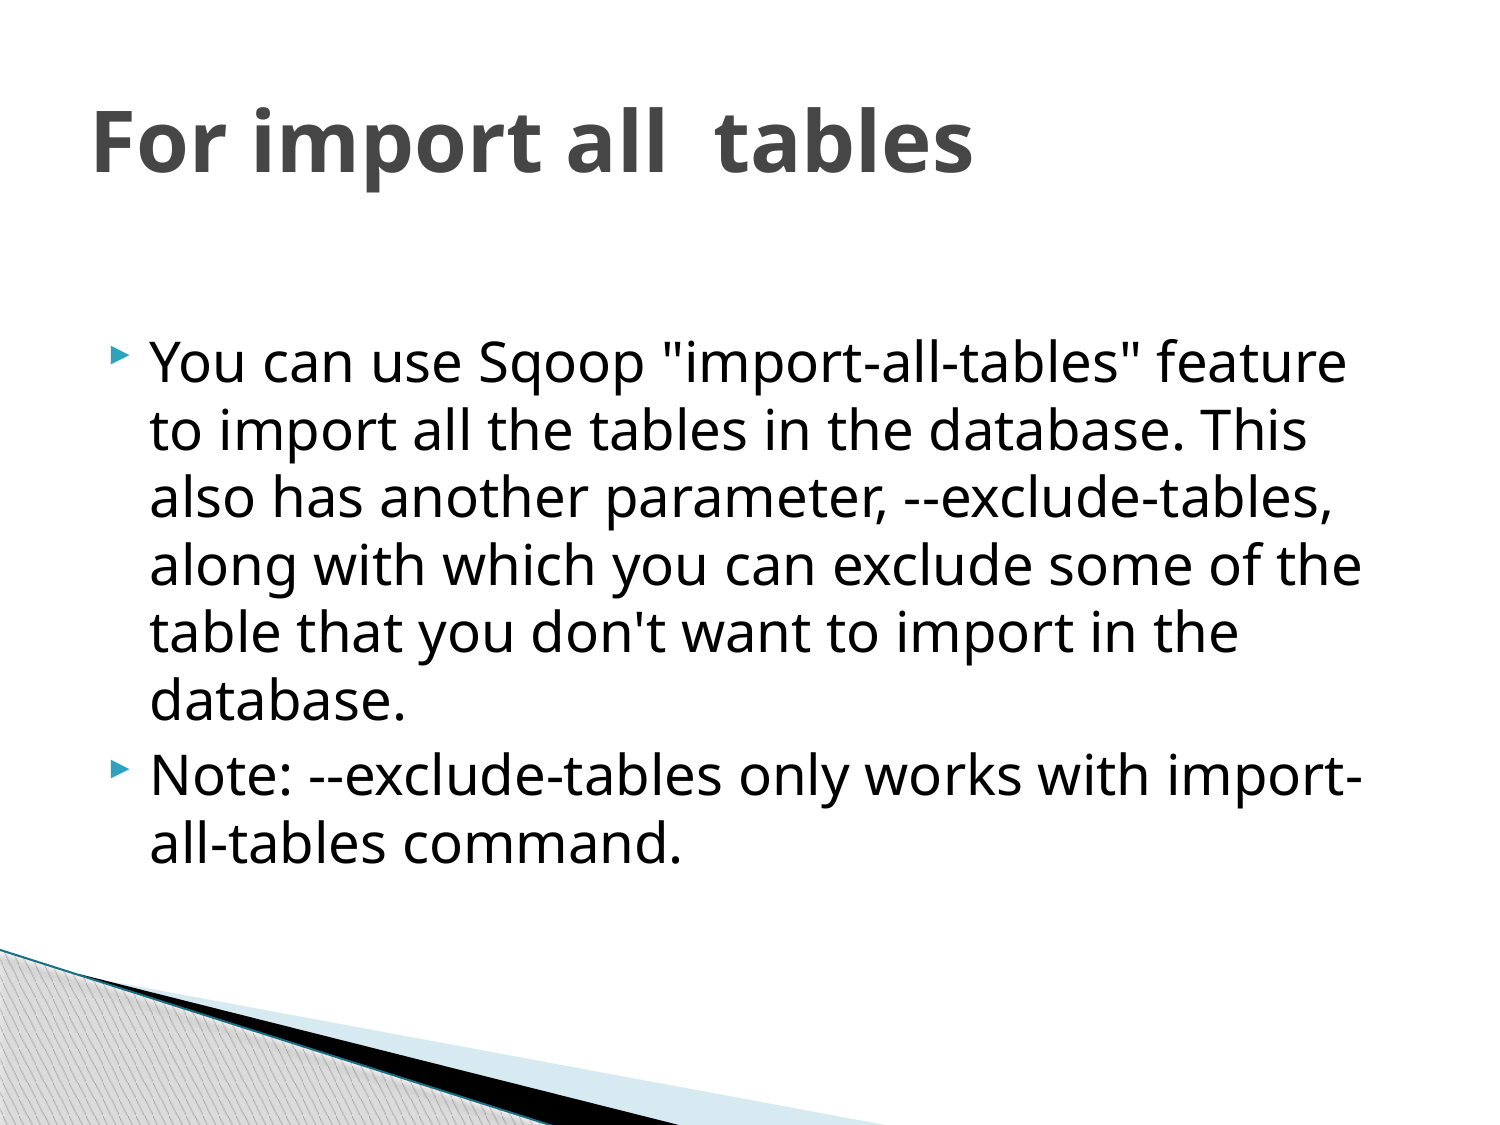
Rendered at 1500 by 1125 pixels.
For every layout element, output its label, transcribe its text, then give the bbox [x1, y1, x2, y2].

list You can use Sqoop "import-all-tables" feature to import all the tables in the database. This also has another parameter, --exclude-tables, along with which you can exclude some of the table that you don't want to import in the database. Note: --exclude-tables only works with import-all-tables command. [75, 243, 1425, 986]
title For import all tables [75, 45, 1425, 233]
